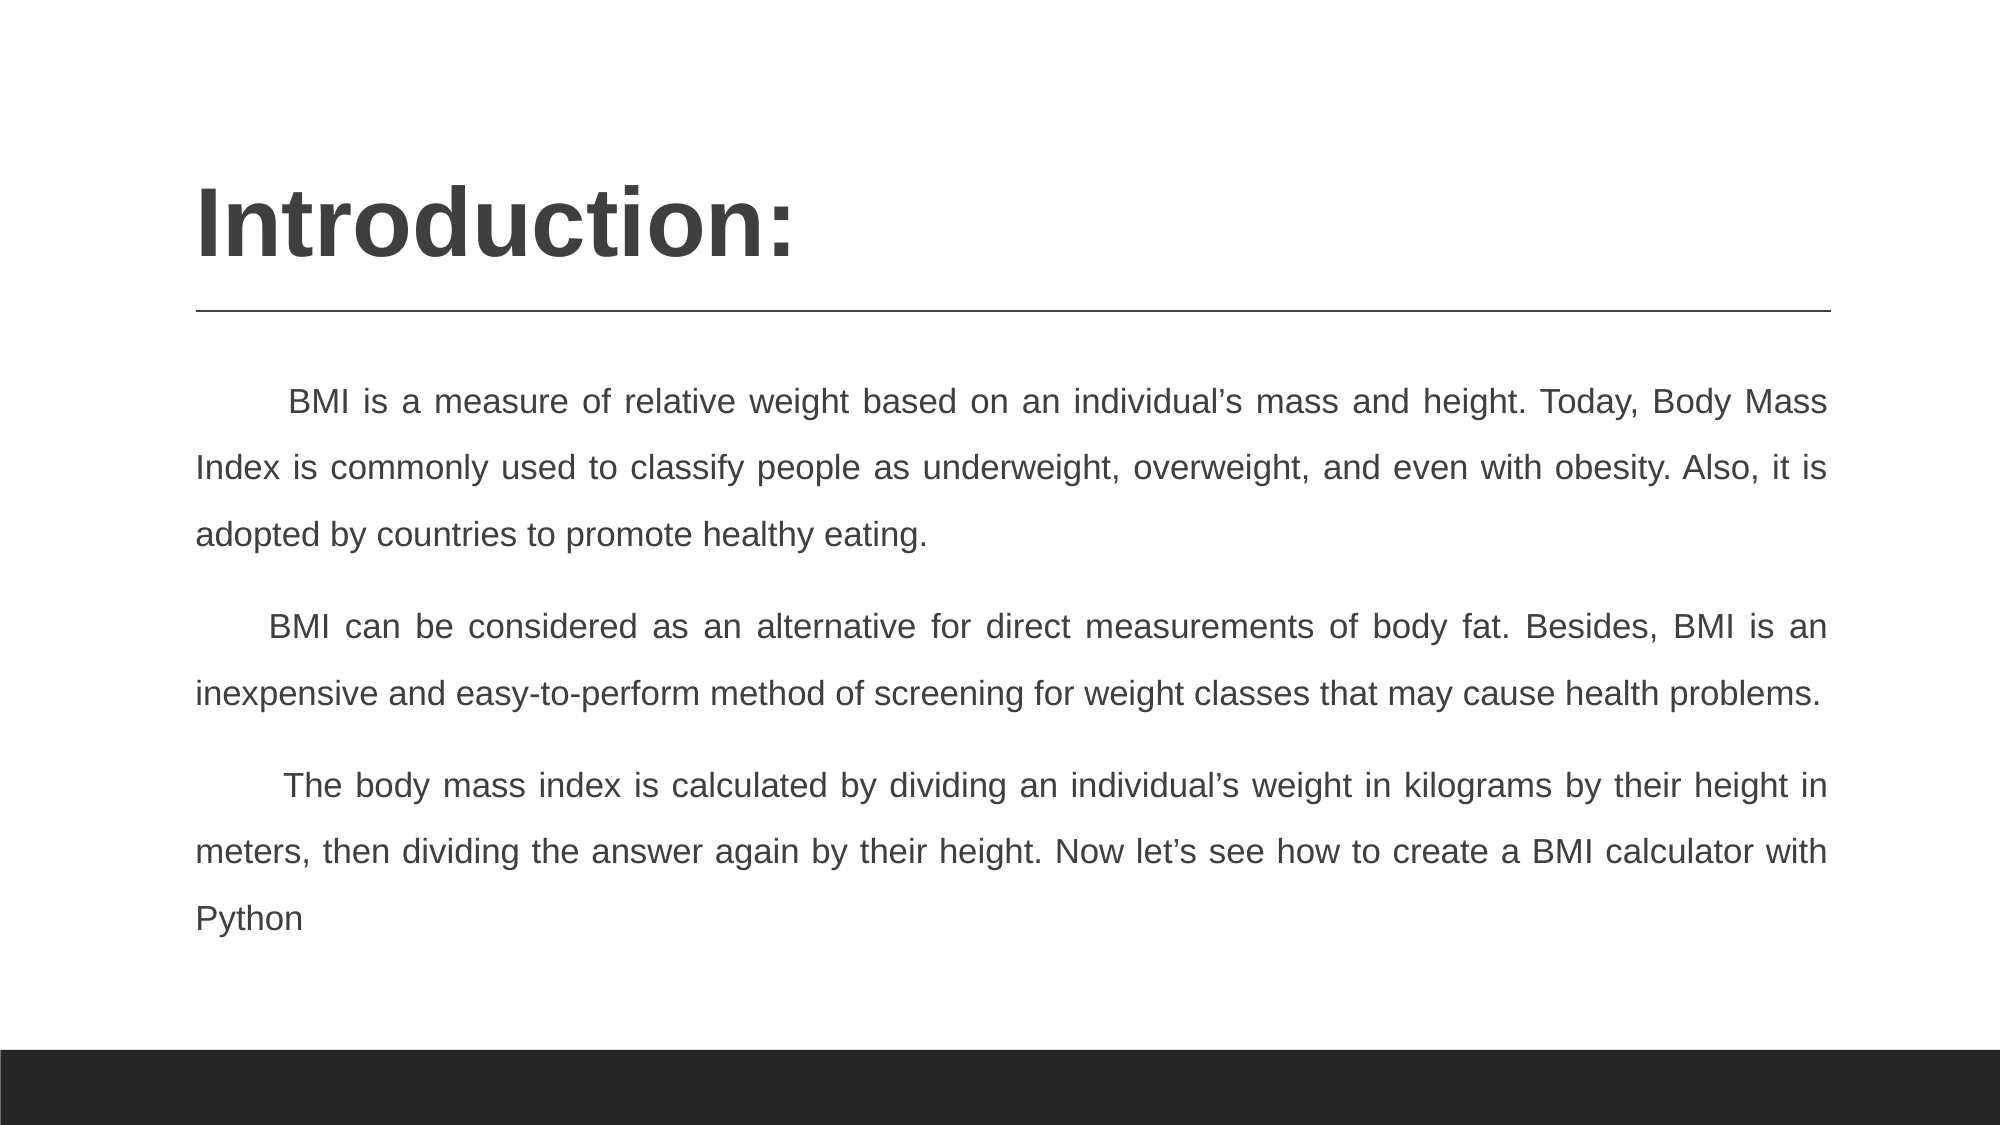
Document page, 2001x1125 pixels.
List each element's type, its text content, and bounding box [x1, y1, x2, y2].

list BMI is a measure of relative weight based on an individual’s mass and height. Today, Body Mass Index is commonly used to classify people as underweight, overweight, and even with obesity. Also, it is adopted by countries to promote healthy eating. BMI can be considered as an alternative for direct measurements of body fat. Besides, BMI is an inexpensive and easy-to-perform method of screening for weight classes that may cause health problems. The body mass index is calculated by dividing an individual’s weight in kilograms by their height in meters, then dividing the answer again by their height. Now let’s see how to create a BMI calculator with Python [180, 345, 1830, 963]
title Introduction: [180, 47, 1830, 285]
